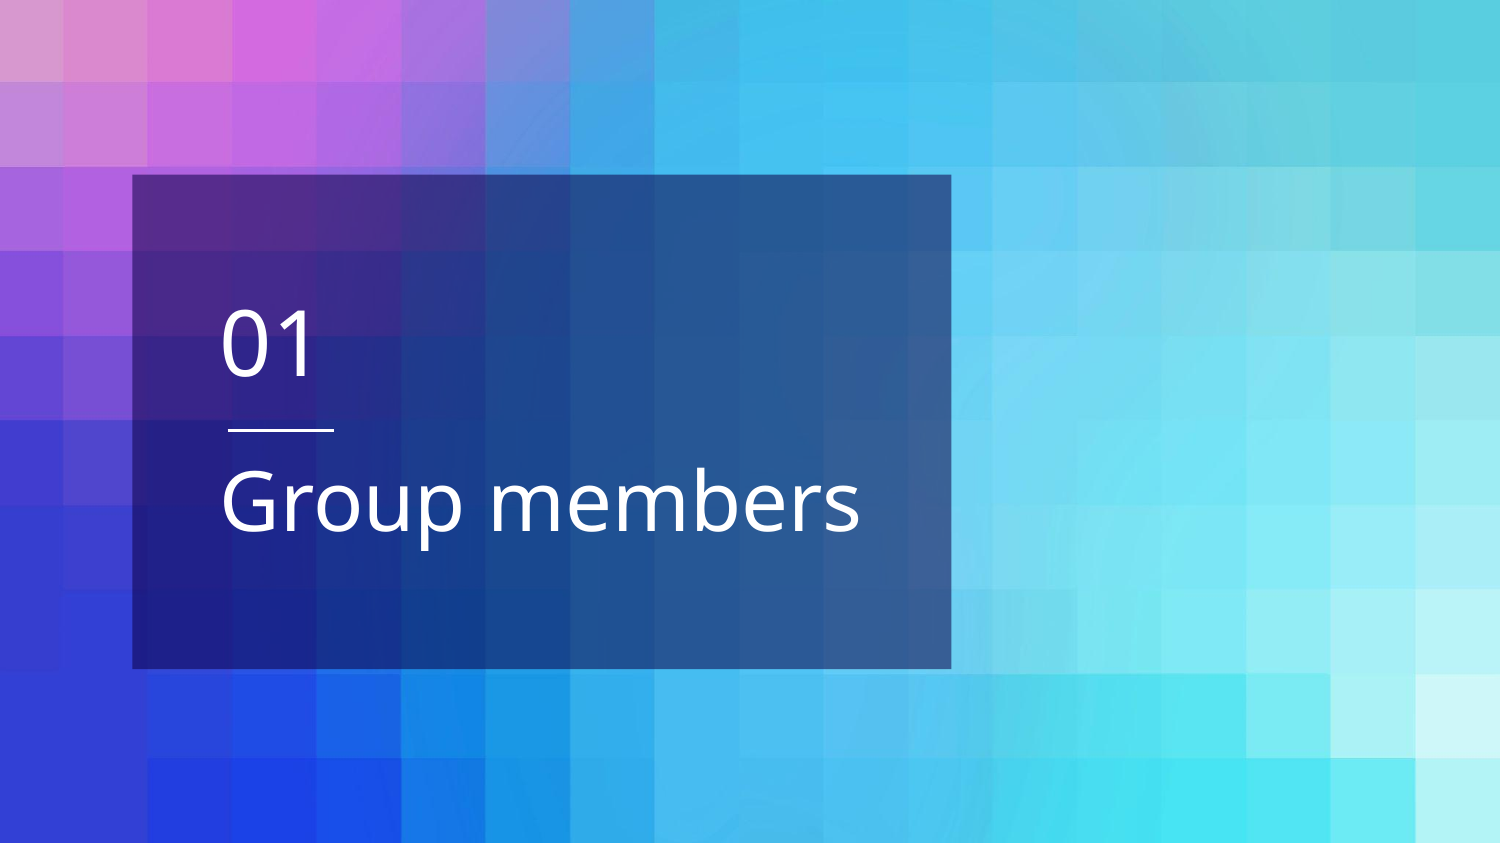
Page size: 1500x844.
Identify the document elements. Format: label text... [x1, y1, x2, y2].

text_box [132, 174, 952, 670]
title 01 [205, 269, 382, 411]
title Group members [205, 433, 896, 575]
picture [0, 0, 1500, 843]
